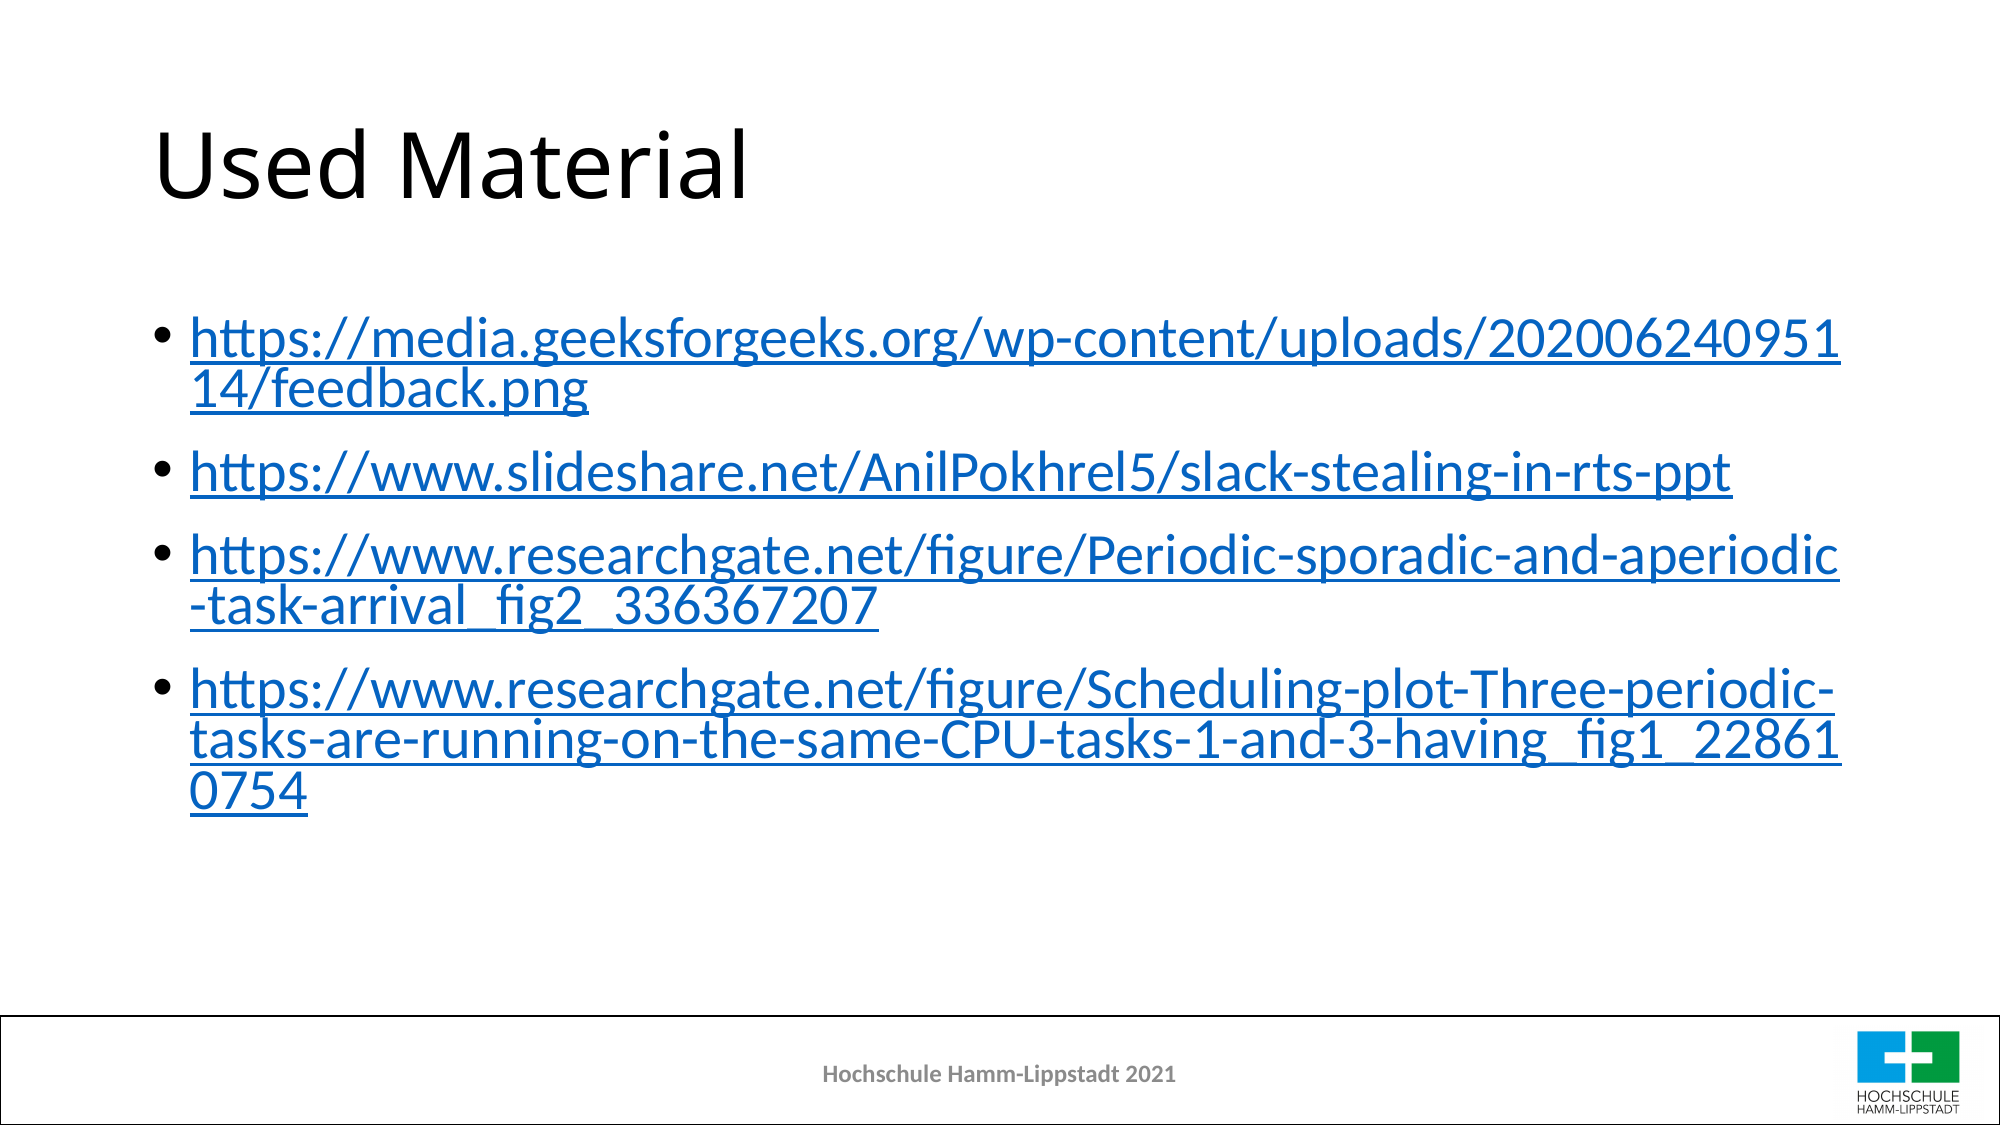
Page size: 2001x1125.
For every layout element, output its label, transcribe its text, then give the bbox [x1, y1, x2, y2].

list https://media.geeksforgeeks.org/wp-content/uploads/20200624095114/feedback.png https://www.slideshare.net/AnilPokhrel5/slack-stealing-in-rts-ppt https://www.researchgate.net/figure/Periodic-sporadic-and-aperiodic-task-arrival_fig2_336367207 https://www.researchgate.net/figure/Scheduling-plot-Three-periodic-tasks-are-running-on-the-same-CPU-tasks-1-and-3-having_fig1_228610754 [137, 299, 1863, 1014]
footer Hochschule Hamm-Lippstadt 2021 [662, 1042, 1338, 1103]
title Used Material [137, 59, 1863, 278]
text_box [0, 1015, 2000, 1125]
picture [1833, 1025, 1984, 1120]
